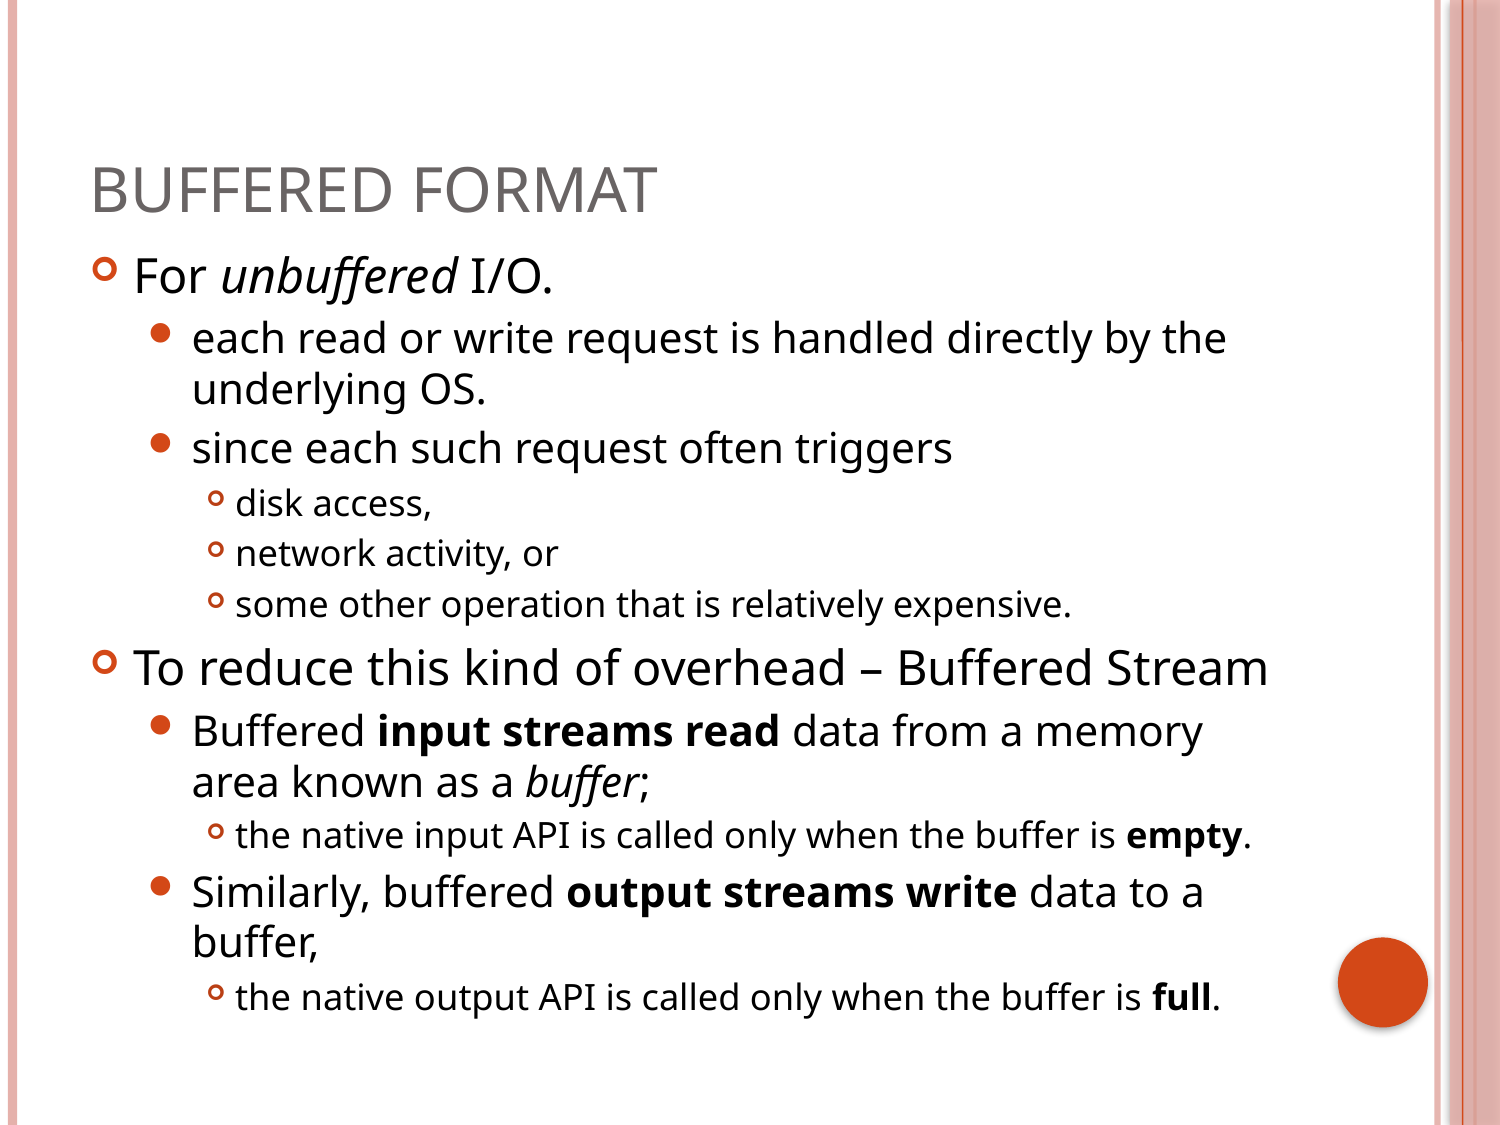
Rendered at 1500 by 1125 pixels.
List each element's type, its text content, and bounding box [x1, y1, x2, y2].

title Buffered Format [75, 45, 1300, 233]
list For unbuffered I/O. each read or write request is handled directly by the underlying OS. since each such request often triggers disk access, network activity, or some other operation that is relatively expensive. To reduce this kind of overhead – Buffered Stream Buffered input streams read data from a memory area known as a buffer; the native input API is called only when the buffer is empty. Similarly, buffered output streams write data to a buffer, the native output API is called only when the buffer is full. [75, 237, 1300, 1037]
